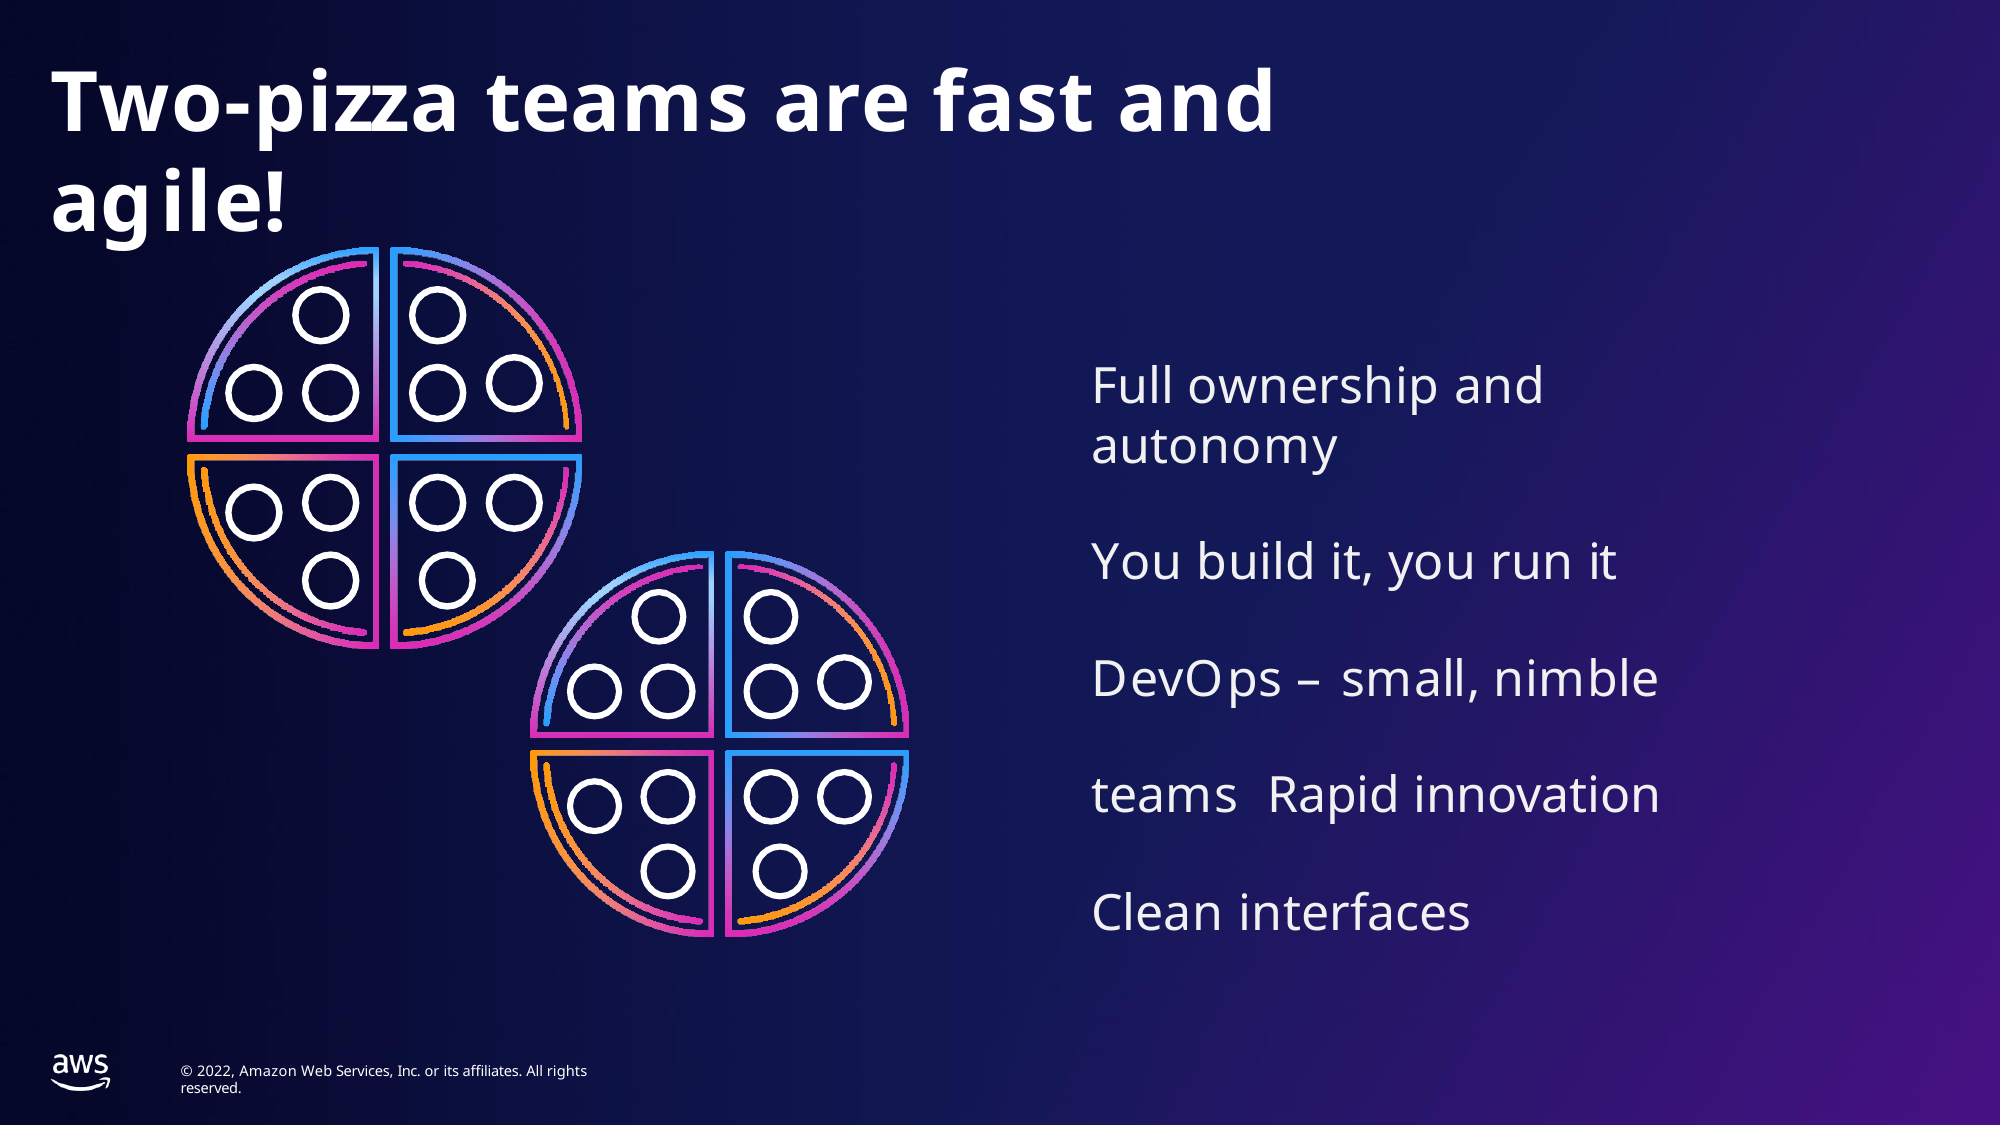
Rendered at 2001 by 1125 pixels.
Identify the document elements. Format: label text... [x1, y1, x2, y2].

picture [0, 0, 2000, 1125]
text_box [186, 453, 379, 649]
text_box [186, 246, 379, 442]
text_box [724, 551, 909, 739]
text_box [724, 749, 909, 937]
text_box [389, 246, 582, 442]
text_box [389, 453, 715, 739]
footer © 2022, Amazon Web Services, Inc. or its affiliates. All rights reserved. [178, 1059, 645, 1125]
title Two-pizza teams are fast and agile! [47, 46, 1407, 249]
text_box Full ownership and autonomy You build it, you run it DevOps – small, nimble teams Rapid innovation Clean interfaces [1089, 351, 1753, 941]
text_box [529, 749, 715, 937]
